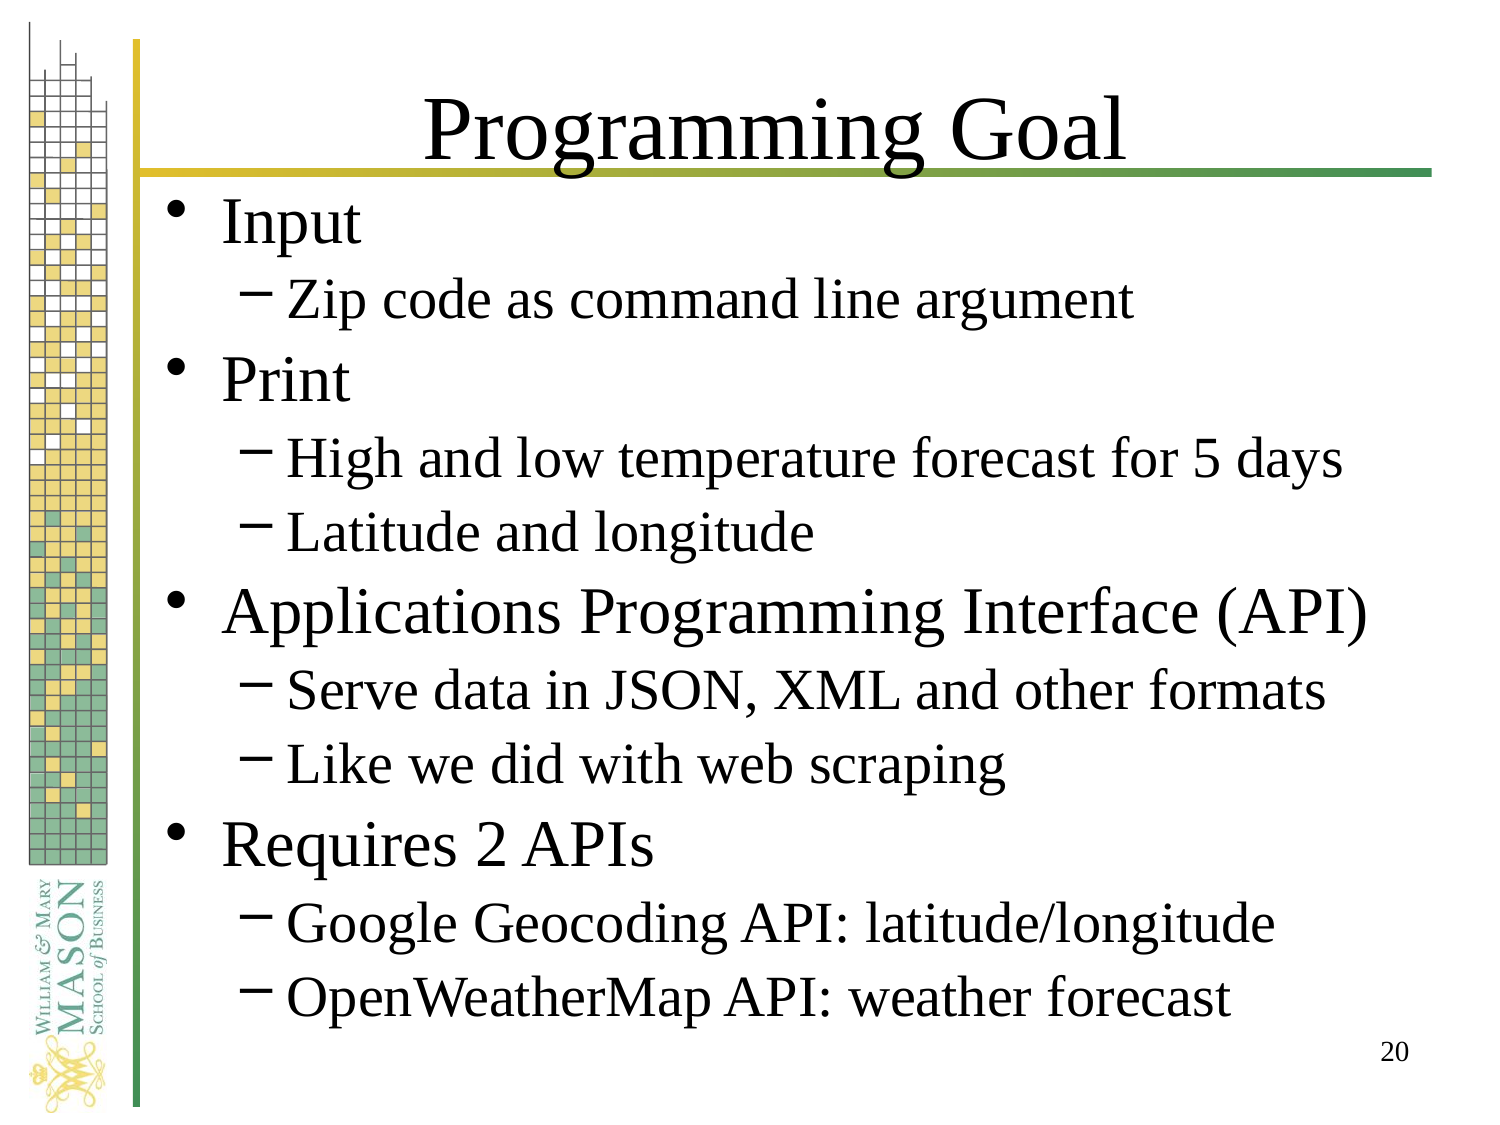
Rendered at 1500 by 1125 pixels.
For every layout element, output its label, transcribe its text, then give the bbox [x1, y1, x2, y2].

title Programming Goal [150, 45, 1425, 168]
slide_number 20 [1048, 1024, 1426, 1103]
list Input Zip code as command line argument Print High and low temperature forecast for 5 days Latitude and longitude Applications Programming Interface (API) Serve data in JSON, XML and other formats Like we did with web scraping Requires 2 APIs Google Geocoding API: latitude/longitude OpenWeatherMap API: weather forecast [150, 168, 1425, 1005]
